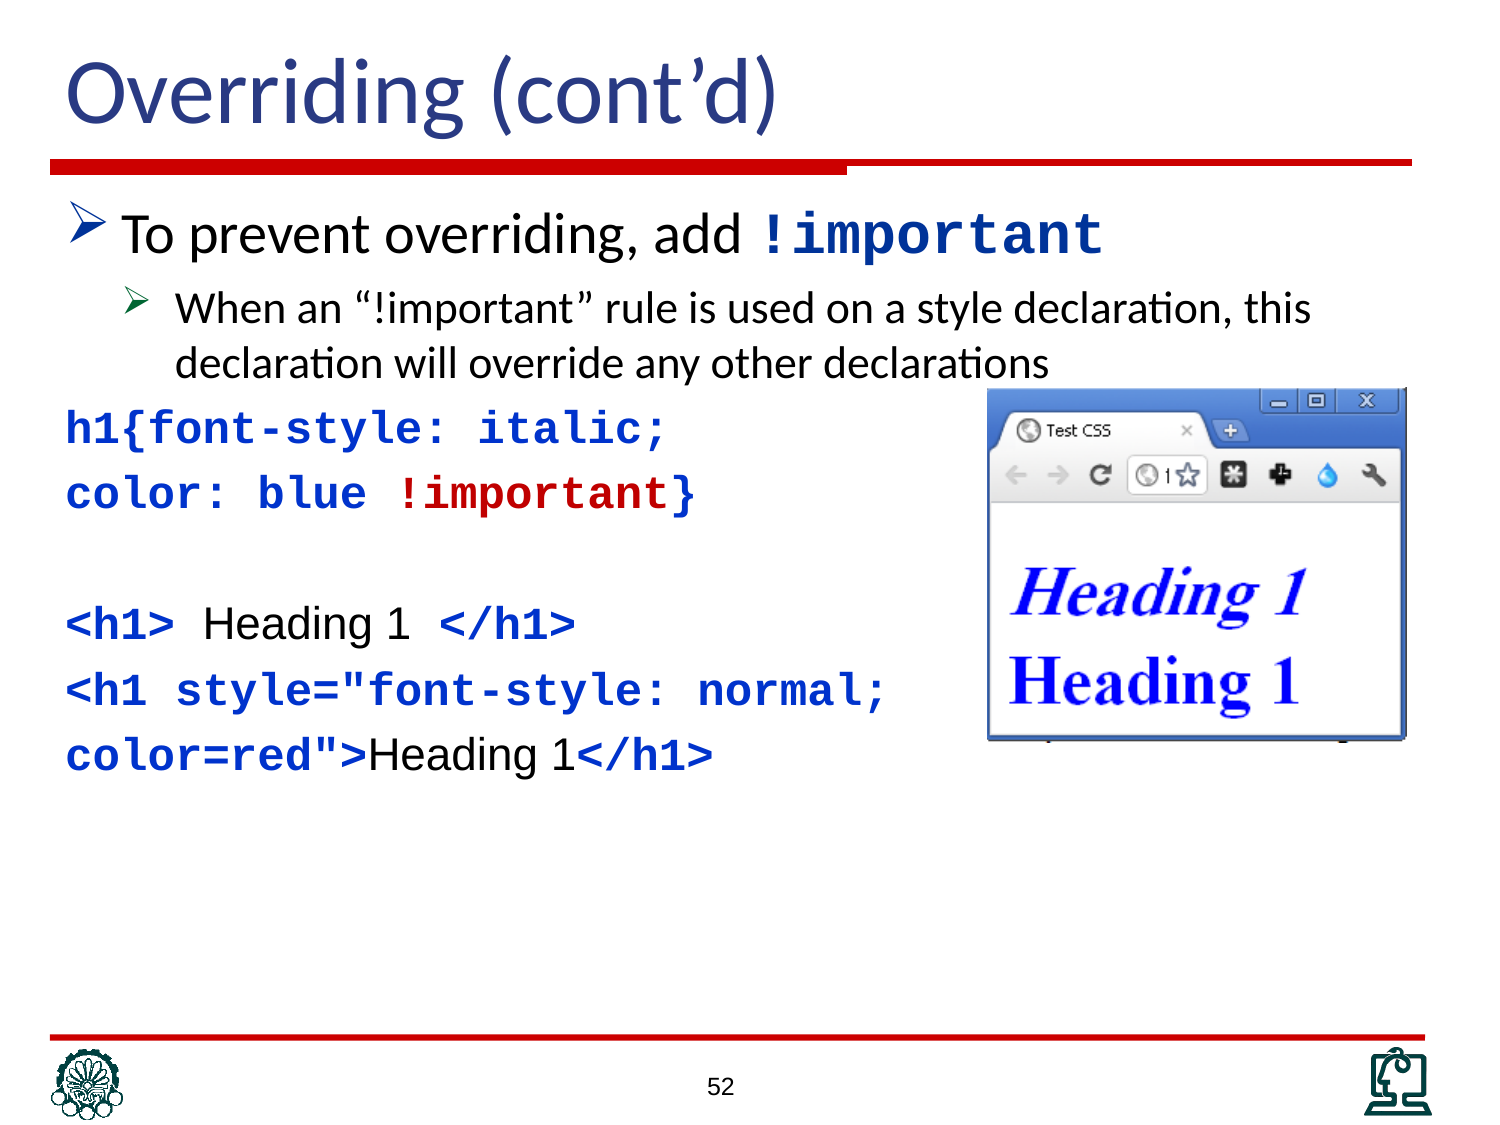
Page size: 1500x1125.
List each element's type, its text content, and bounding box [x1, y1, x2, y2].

picture [987, 387, 1408, 743]
title Overriding (cont’d) [49, 24, 1438, 151]
slide_number 52 [649, 1062, 751, 1103]
list To prevent overriding, add !important When an “!important” rule is used on a style declaration, this declaration will override any other declarations h1{font-style: italic; color: blue !important} <h1> Heading 1 </h1> <h1 style="font-style: normal; color=red">Heading 1</h1> [49, 187, 1476, 1038]
picture [1362, 1045, 1438, 1119]
picture [50, 1047, 125, 1122]
